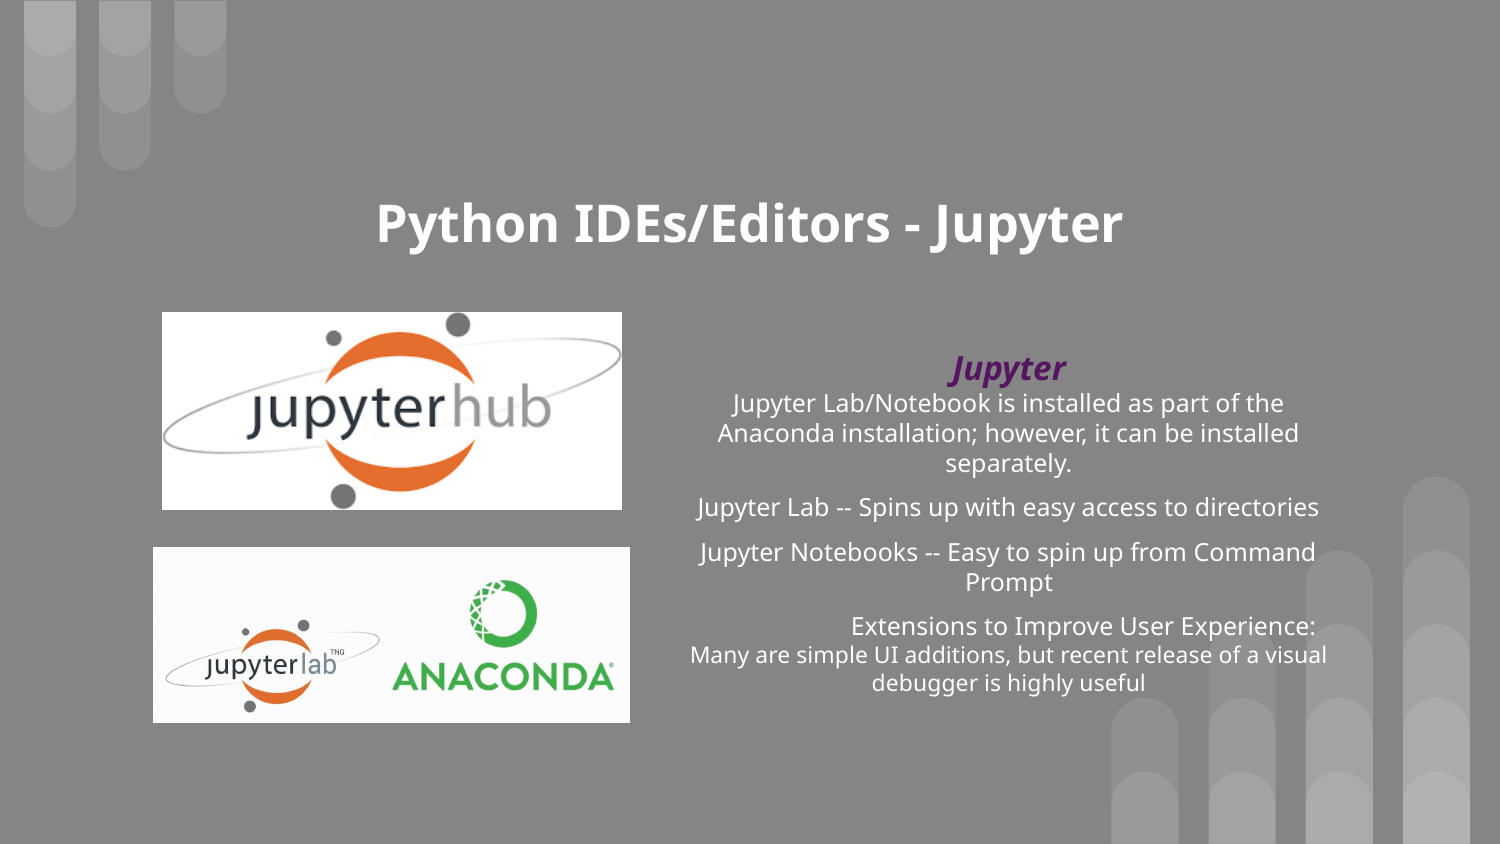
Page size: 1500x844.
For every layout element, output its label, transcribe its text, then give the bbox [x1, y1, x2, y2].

title Python IDEs/Editors - Jupyter [275, 180, 1225, 264]
text_box Jupyter Jupyter Lab/Notebook is installed as part of the Anaconda installation; however, it can be installed separately. Jupyter Lab -- Spins up with easy access to directories Jupyter Notebooks -- Easy to spin up from Command Prompt Extensions to Improve User Experience: Many are simple UI additions, but recent release of a visual debugger is highly useful [671, 332, 1347, 690]
picture [161, 311, 622, 510]
picture [153, 547, 631, 723]
